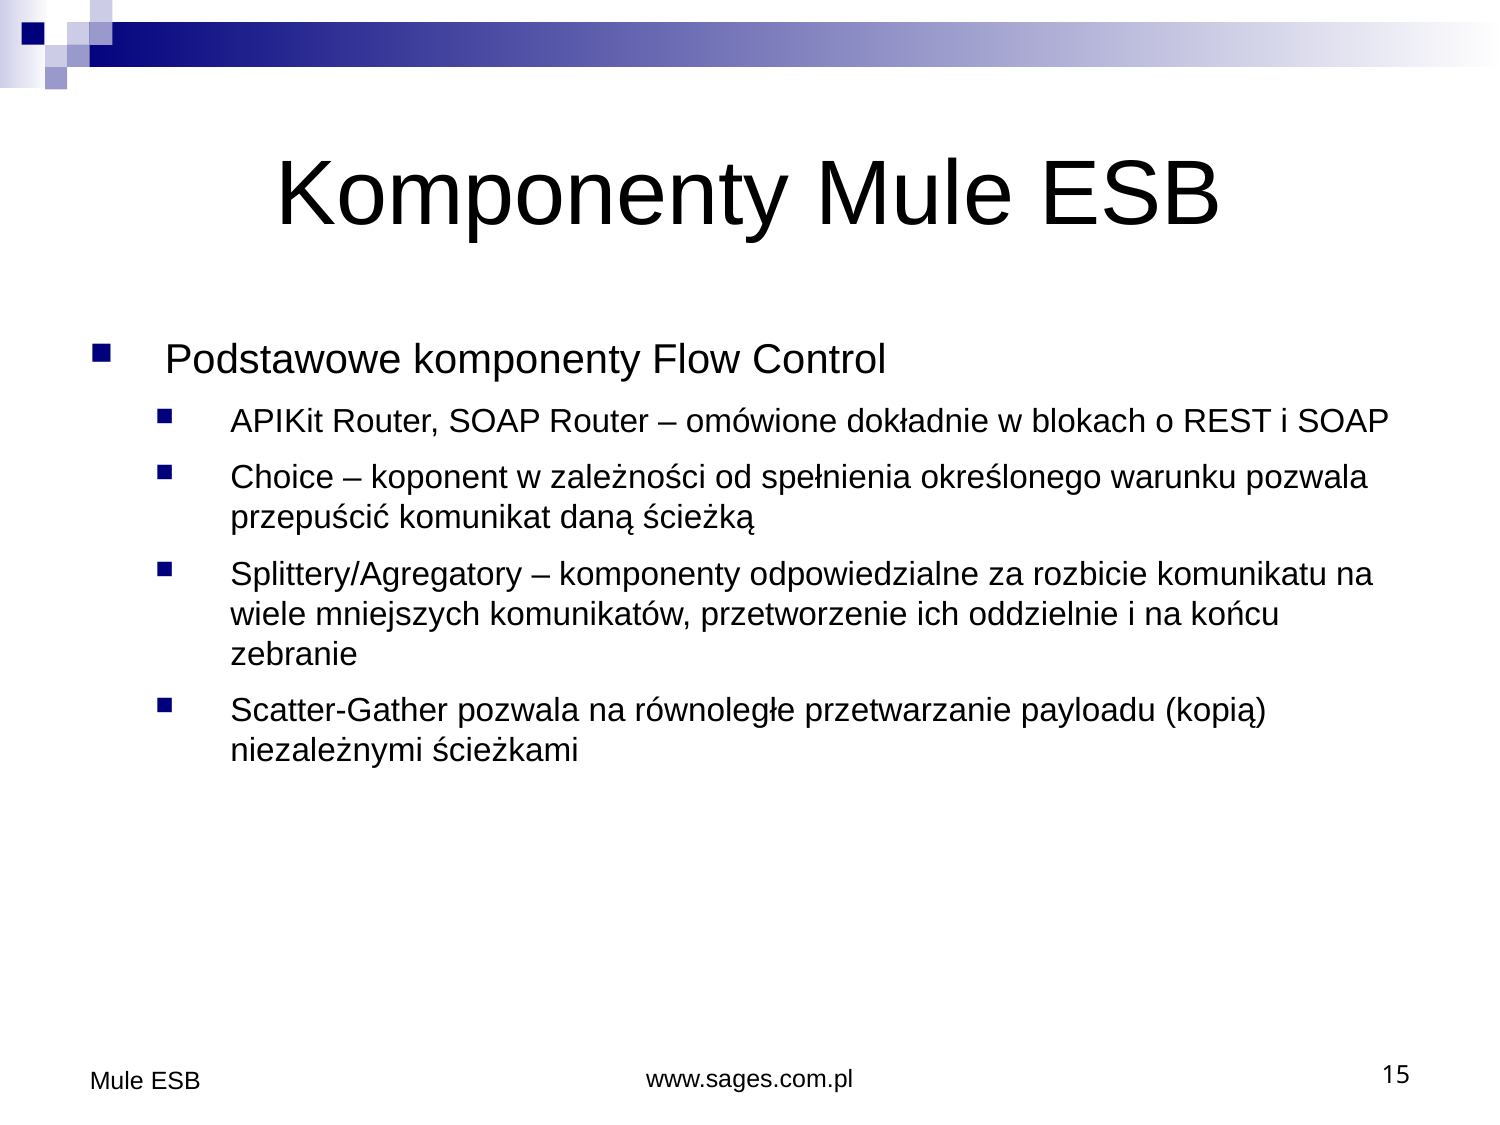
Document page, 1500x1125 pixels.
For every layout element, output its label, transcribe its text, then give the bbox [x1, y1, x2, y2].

text_box 15 [1074, 1024, 1425, 1100]
text_box www.sages.com.pl [512, 1024, 988, 1100]
text_box Komponenty Mule ESB [74, 74, 1425, 300]
text_box Mule ESB [75, 1024, 425, 1103]
text_box Podstawowe komponenty Flow Control APIKit Router, SOAP Router – omówione dokładnie w blokach o REST i SOAP Choice – koponent w zależności od spełnienia określonego warunku pozwala przepuścić komunikat daną ścieżką Splittery/Agregatory – komponenty odpowiedzialne za rozbicie komunikatu na wiele mniejszych komunikatów, przetworzenie ich oddzielnie i na końcu zebranie Scatter-Gather pozwala na równoległe przetwarzanie payloadu (kopią) niezależnymi ścieżkami [74, 324, 1425, 963]
